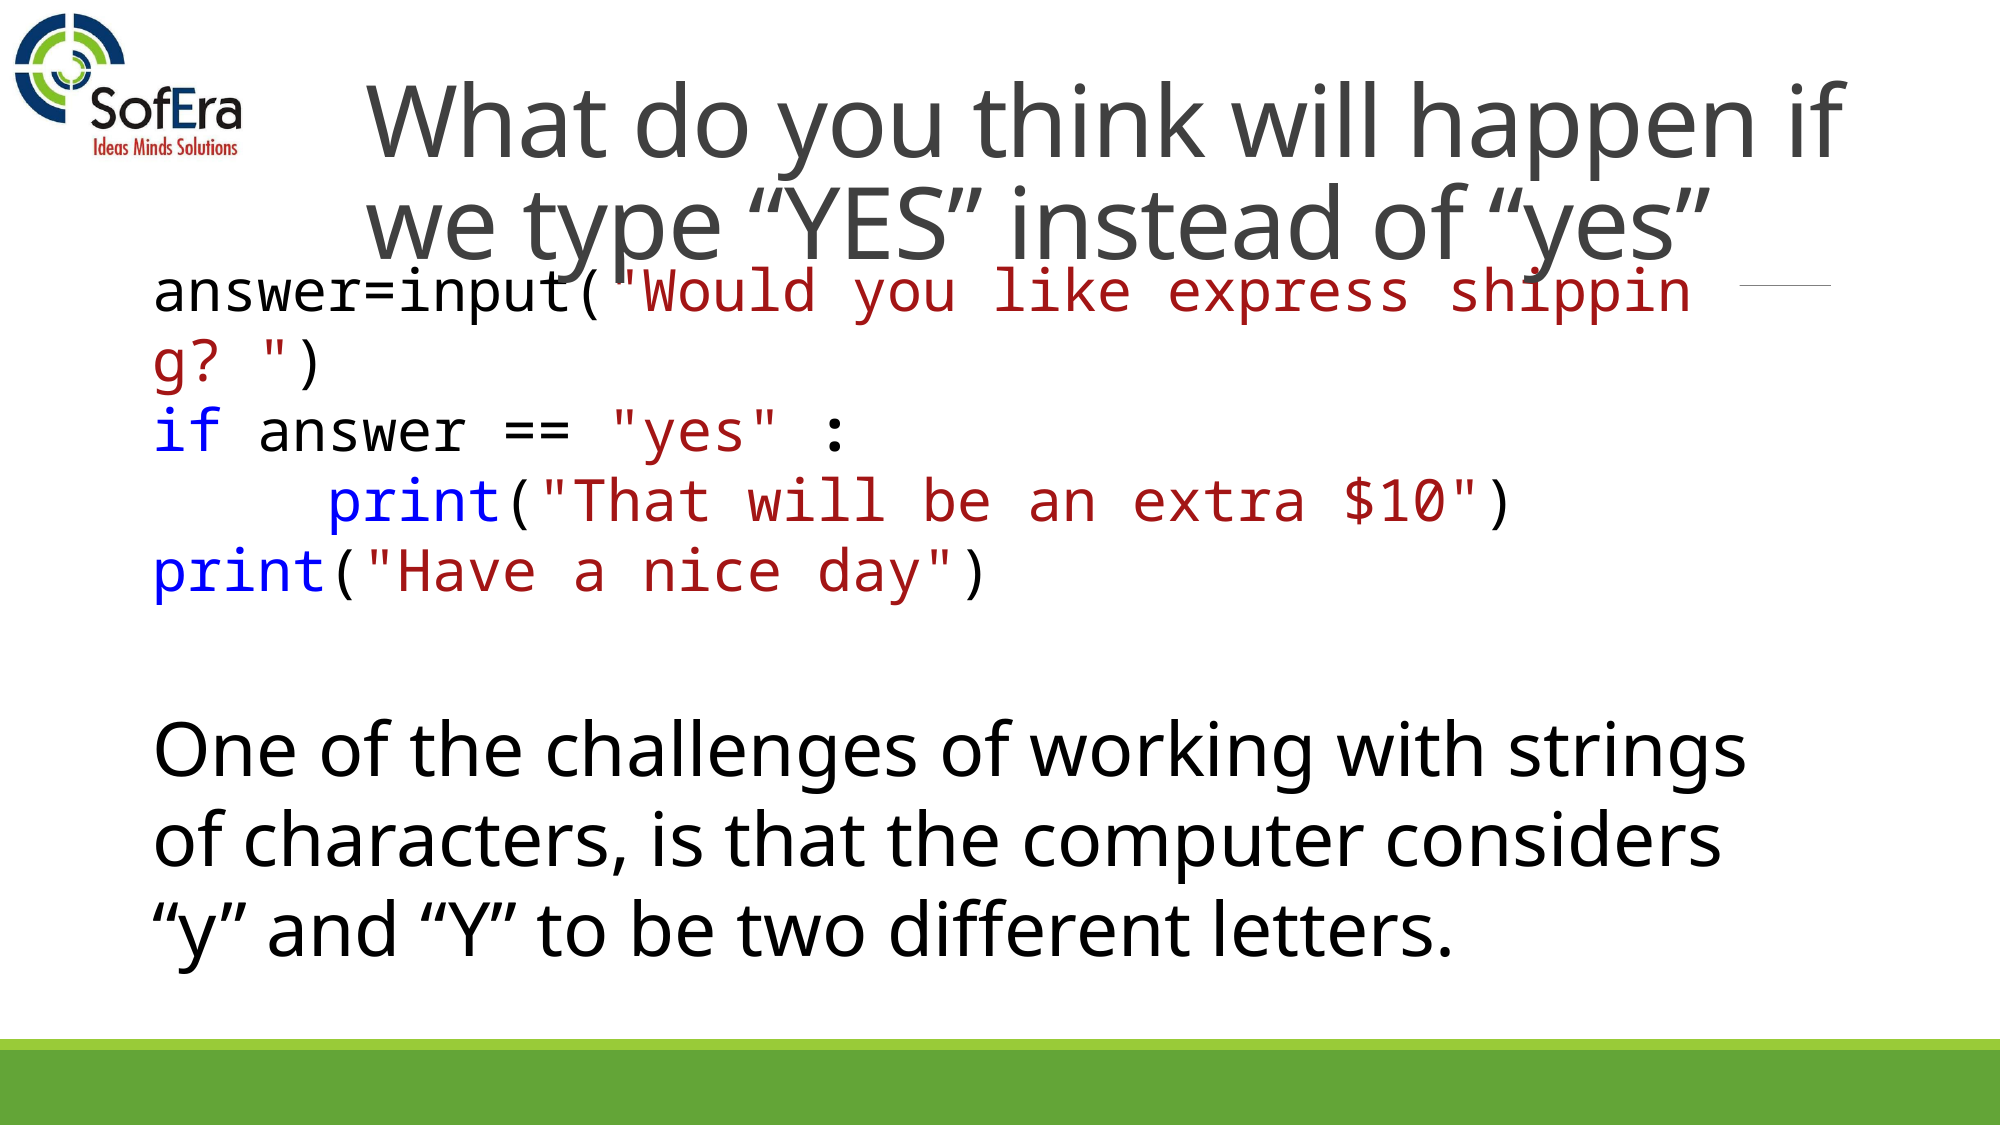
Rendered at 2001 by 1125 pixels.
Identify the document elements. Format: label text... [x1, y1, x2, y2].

title What do you think will happen if we type “YES” instead of “yes” [350, 49, 2000, 288]
picture [0, 0, 253, 169]
text_box answer=input("Would you like express shipping? ") if answer == "yes" : print("That will be an extra $10") print("Have a nice day") [137, 245, 1740, 611]
text_box One of the challenges of working with strings of characters, is that the computer considers “y” and “Y” to be two different letters. [137, 694, 1800, 980]
